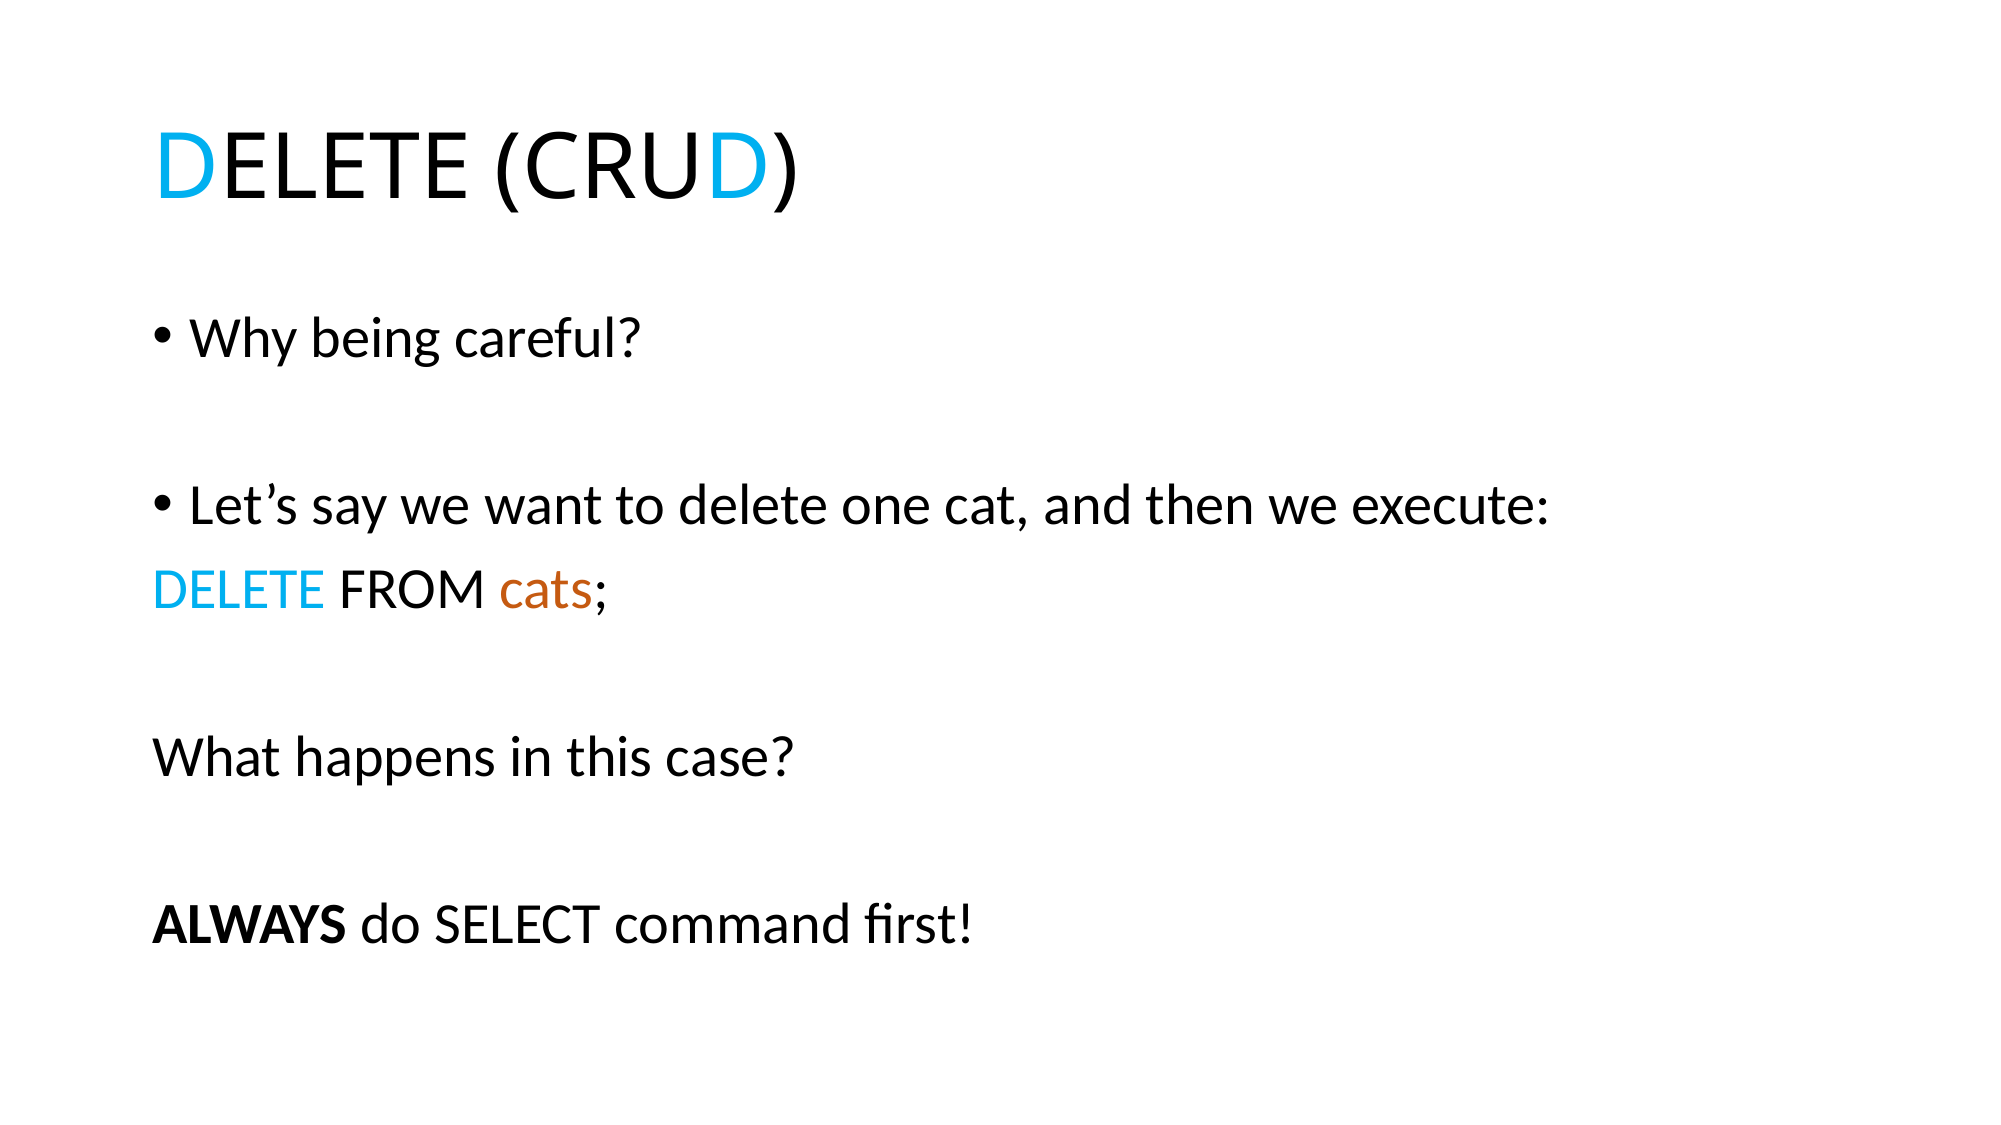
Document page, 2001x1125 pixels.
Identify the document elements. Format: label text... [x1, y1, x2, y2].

list Why being careful? Let’s say we want to delete one cat, and then we execute: DELETE FROM cats; What happens in this case? ALWAYS do SELECT command first! [137, 299, 1863, 1014]
title DELETE (CRUD) [137, 59, 1863, 278]
